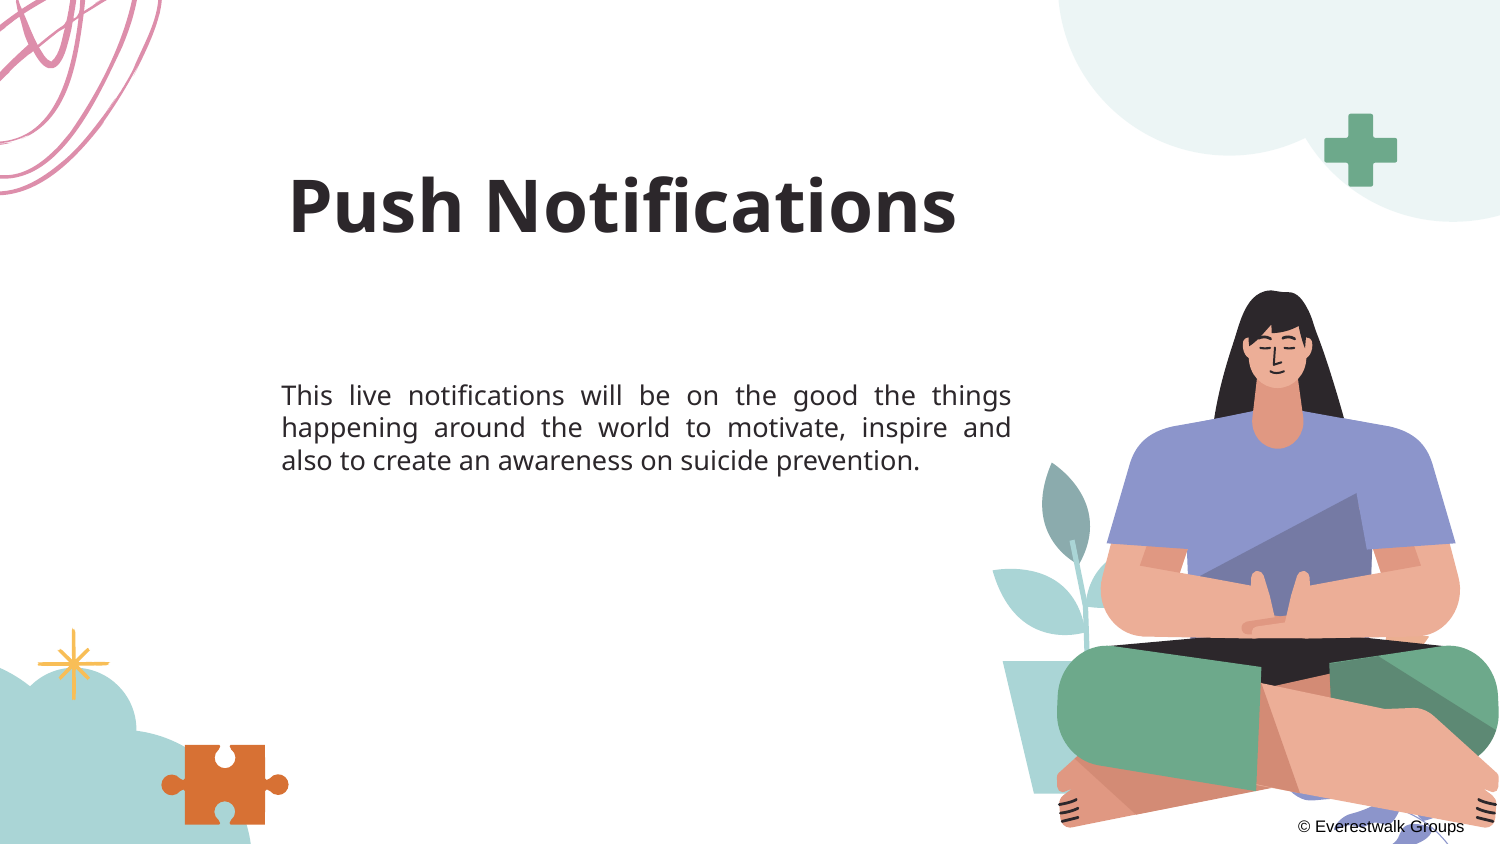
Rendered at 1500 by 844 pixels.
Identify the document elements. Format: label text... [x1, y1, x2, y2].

text_box © Everestwalk Groups [1283, 836, 1481, 844]
text_box This live notifications will be on the good the things happening around the world to motivate, inspire and also to create an awareness on suicide prevention. [266, 386, 987, 467]
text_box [992, 290, 1500, 828]
title Push Notifications [154, 156, 1091, 251]
